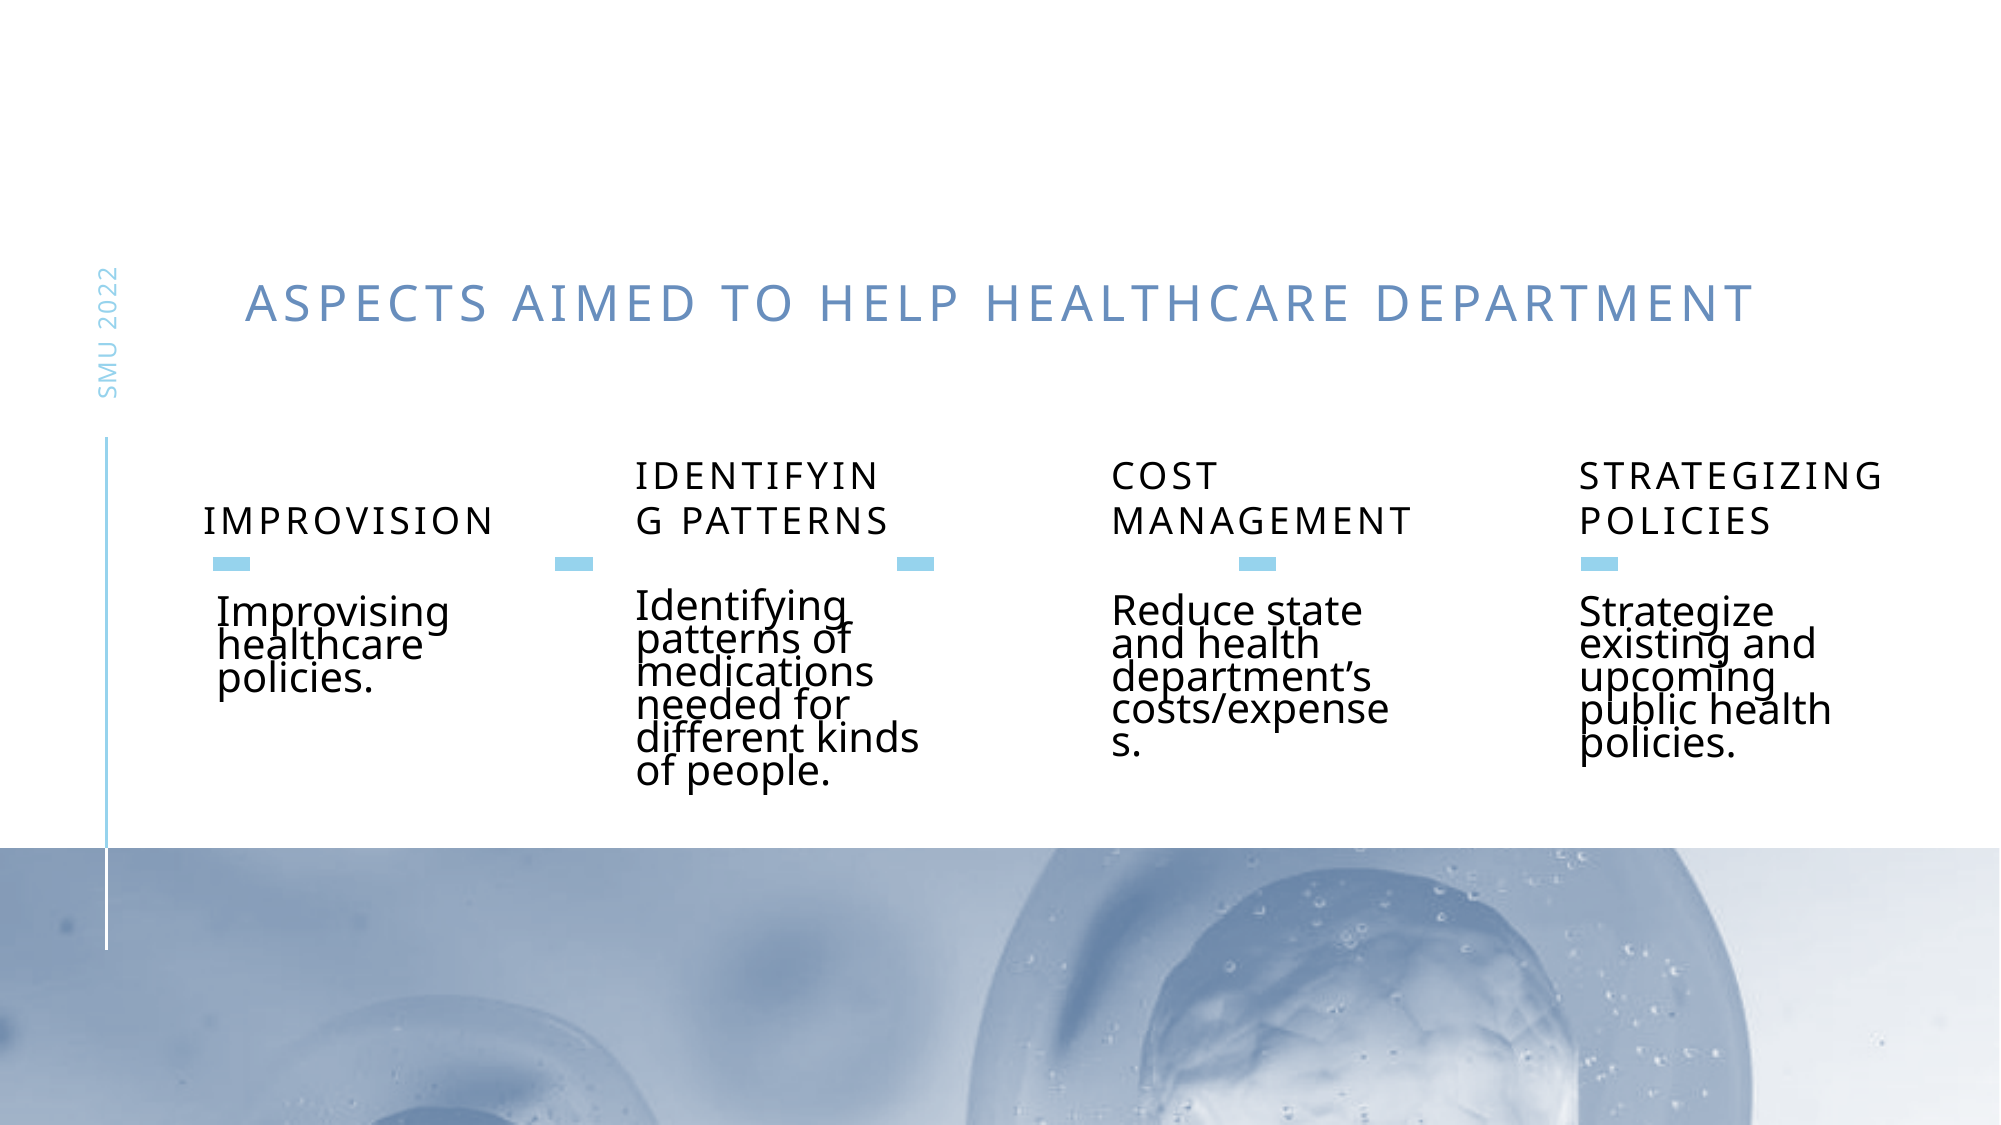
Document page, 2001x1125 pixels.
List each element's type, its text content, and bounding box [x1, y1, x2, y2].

picture [0, 848, 2000, 1125]
list Strategize existing and upcoming public health policies. [1578, 601, 1886, 790]
list IDENTIFYING PATTERNS [635, 417, 912, 542]
list Improvising healthcare policies. [216, 602, 484, 790]
list STRATEGIZING POLICIES [1578, 415, 1901, 542]
list IMPROVISION [203, 402, 497, 542]
title ASPECTS Aimed TO HELP HEALTHCARE DEPARTMENT [177, 211, 1822, 418]
list COST MANAGEMENT [1111, 415, 1418, 542]
footer SMU 2022 [90, 107, 122, 400]
list Identifying patterns of medications needed for different kinds of people. [635, 595, 941, 784]
list Reduce state and health department’s costs/expenses. [1111, 600, 1401, 789]
